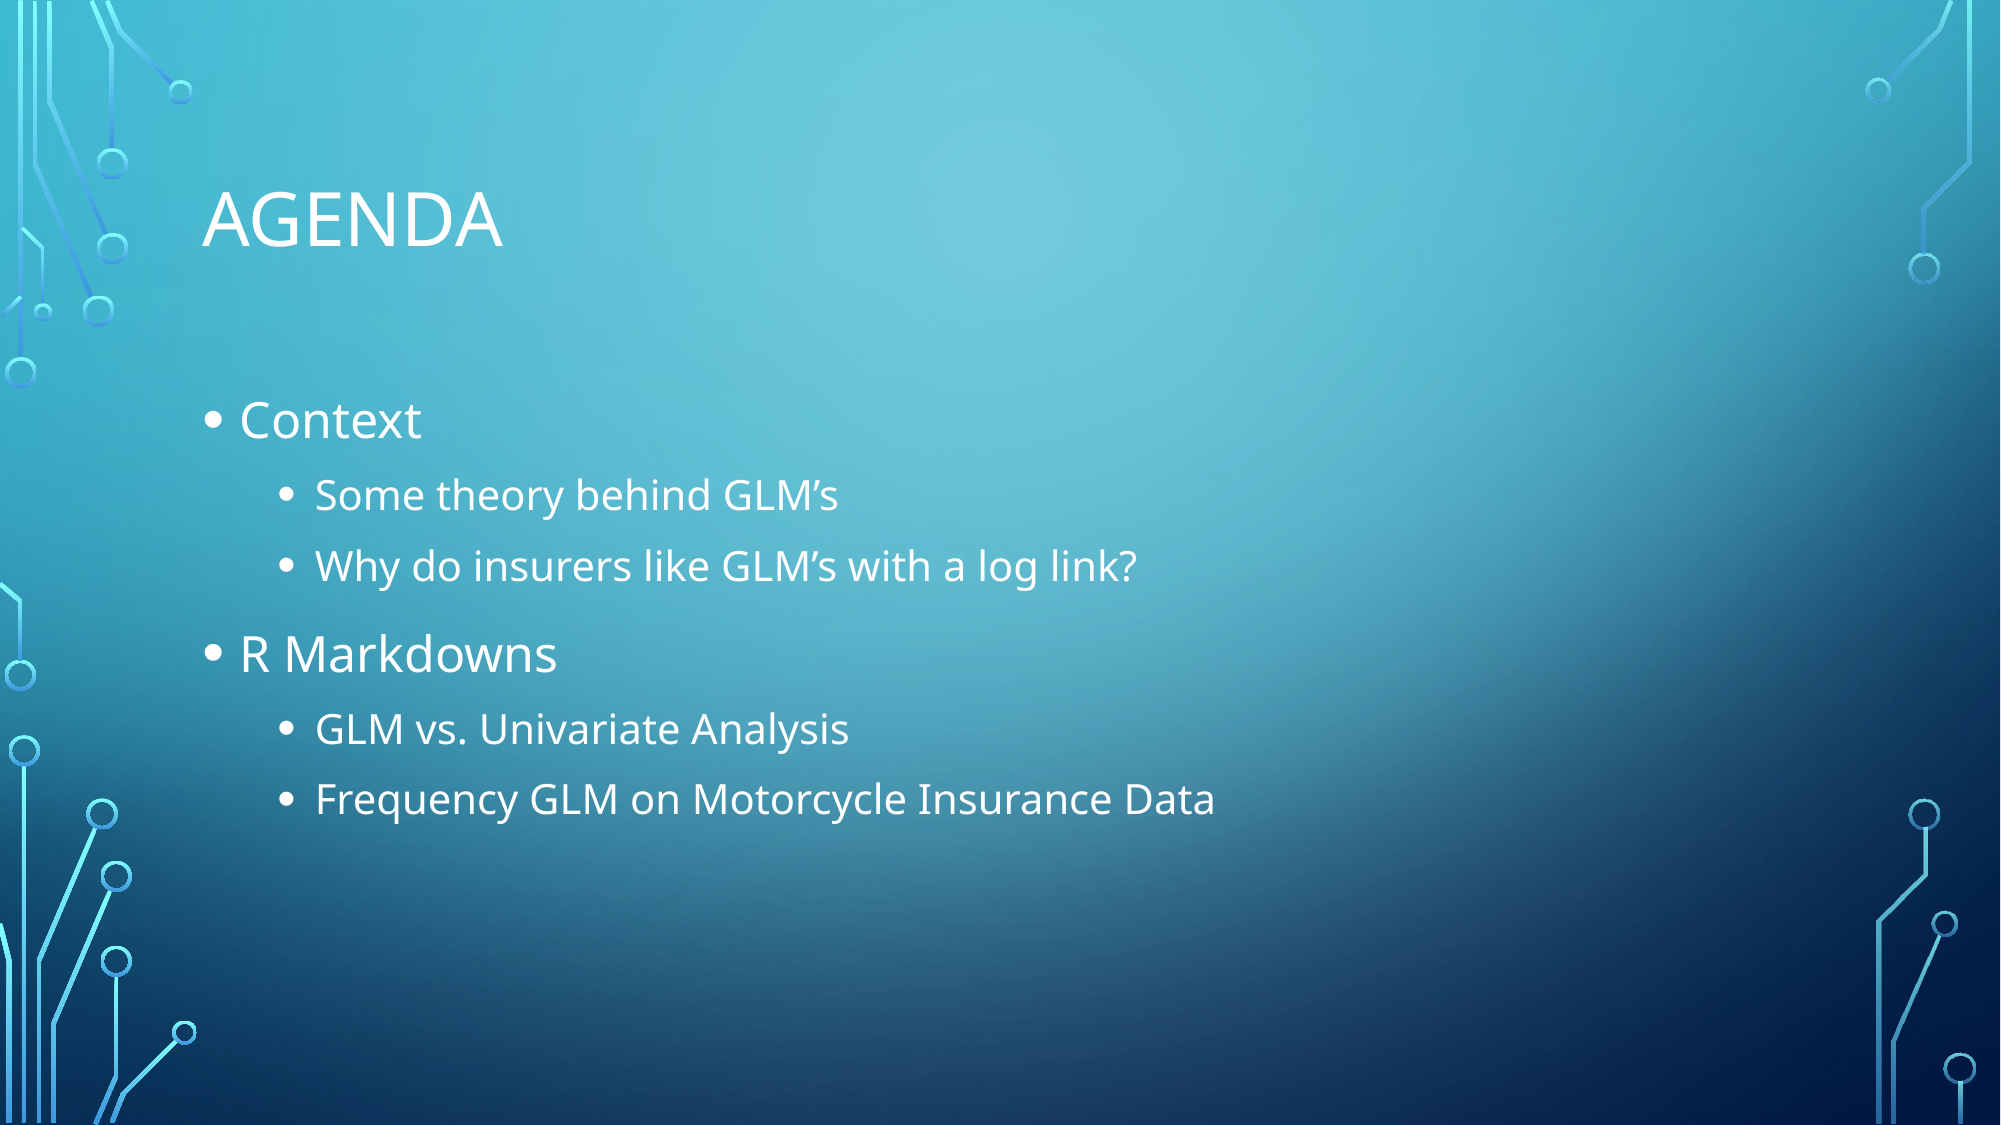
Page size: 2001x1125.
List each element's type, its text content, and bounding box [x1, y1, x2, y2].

list Context Some theory behind GLM’s Why do insurers like GLM’s with a log link? R Markdowns GLM vs. Univariate Analysis Frequency GLM on Motorcycle Insurance Data [187, 369, 1813, 950]
title agenda [187, 101, 1813, 344]
